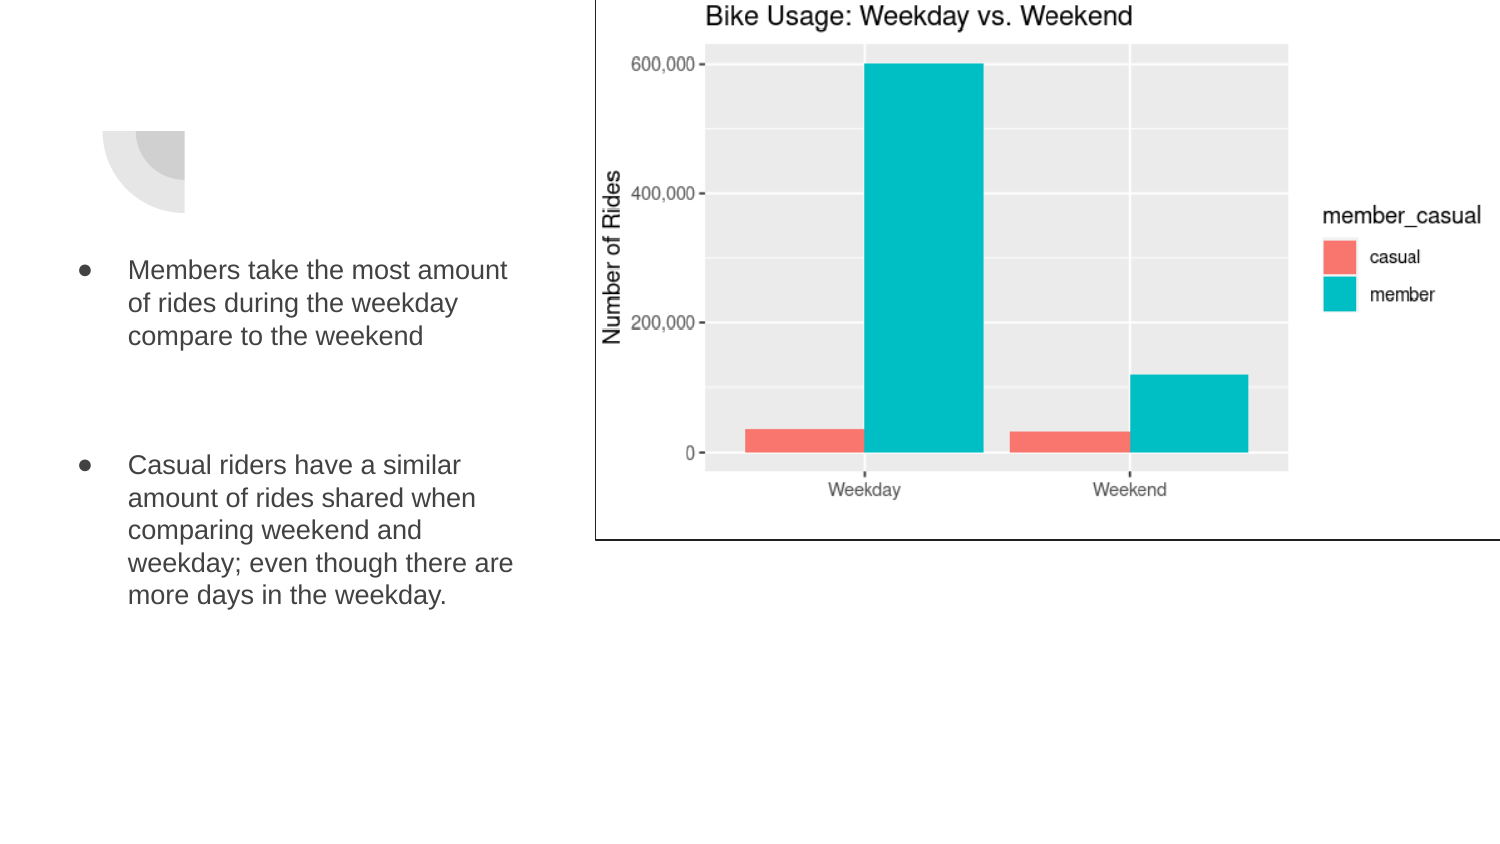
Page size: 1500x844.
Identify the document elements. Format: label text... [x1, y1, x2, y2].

text_box Members take the most amount of rides during the weekday compare to the weekend Casual riders have a similar amount of rides shared when comparing weekend and weekday; even though there are more days in the weekday. [37, 237, 551, 818]
picture [596, 0, 1500, 540]
